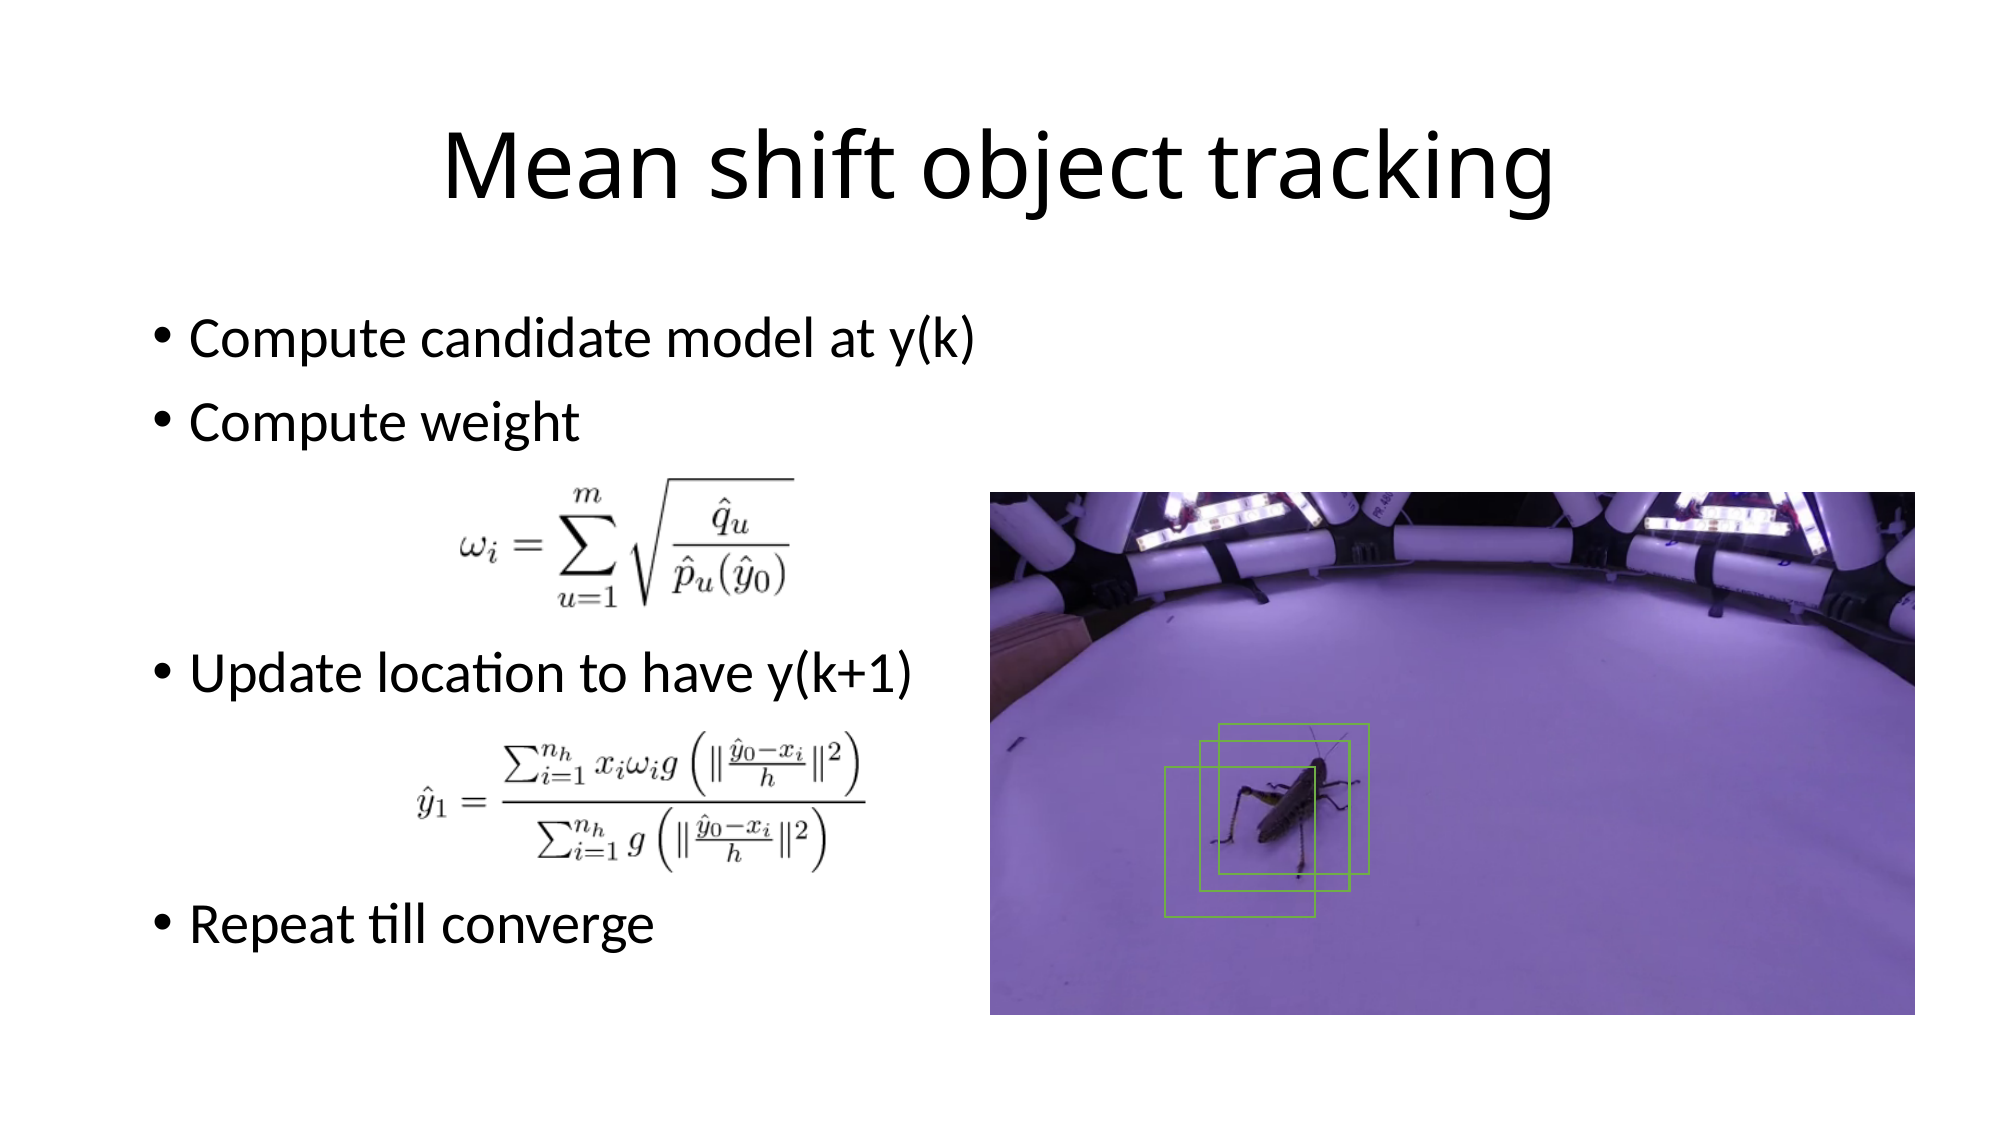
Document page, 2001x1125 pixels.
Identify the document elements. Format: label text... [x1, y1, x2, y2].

picture [459, 477, 796, 609]
picture [990, 492, 1915, 1015]
picture [416, 730, 867, 874]
title Mean shift object tracking [137, 59, 1863, 278]
list Compute candidate model at y(k) Compute weight Update location to have y(k+1) Repeat till converge [137, 299, 1863, 1014]
